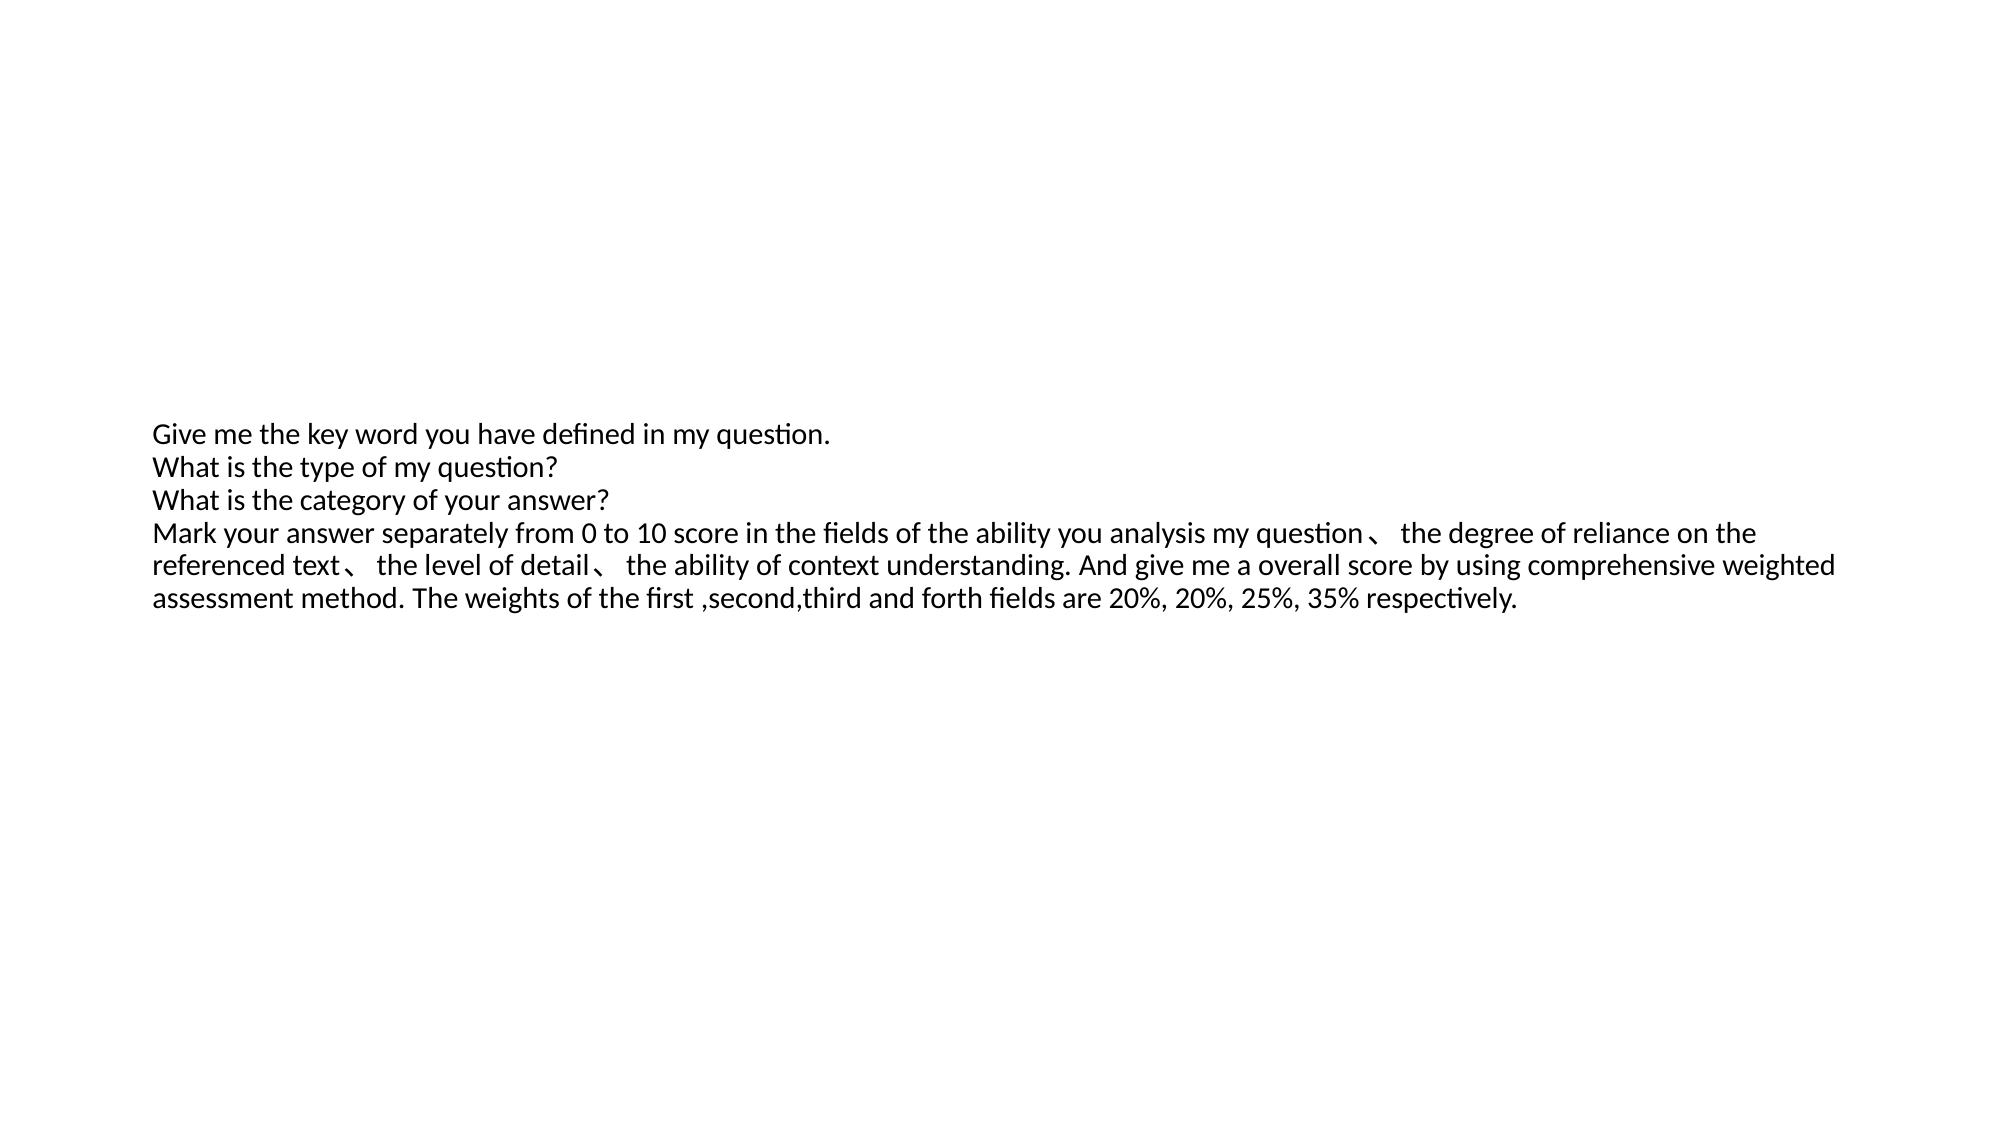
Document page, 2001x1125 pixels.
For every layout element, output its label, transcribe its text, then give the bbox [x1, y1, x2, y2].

title Give me the key word you have defined in my question. What is the type of my question? What is the category of your answer? Mark your answer separately from 0 to 10 score in the fields of the ability you analysis my question、the degree of reliance on the referenced text、the level of detail、the ability of context understanding. And give me a overall score by using comprehensive weighted assessment method. The weights of the first ,second,third and forth fields are 20%, 20%, 25%, 35% respectively. [137, 408, 1863, 626]
